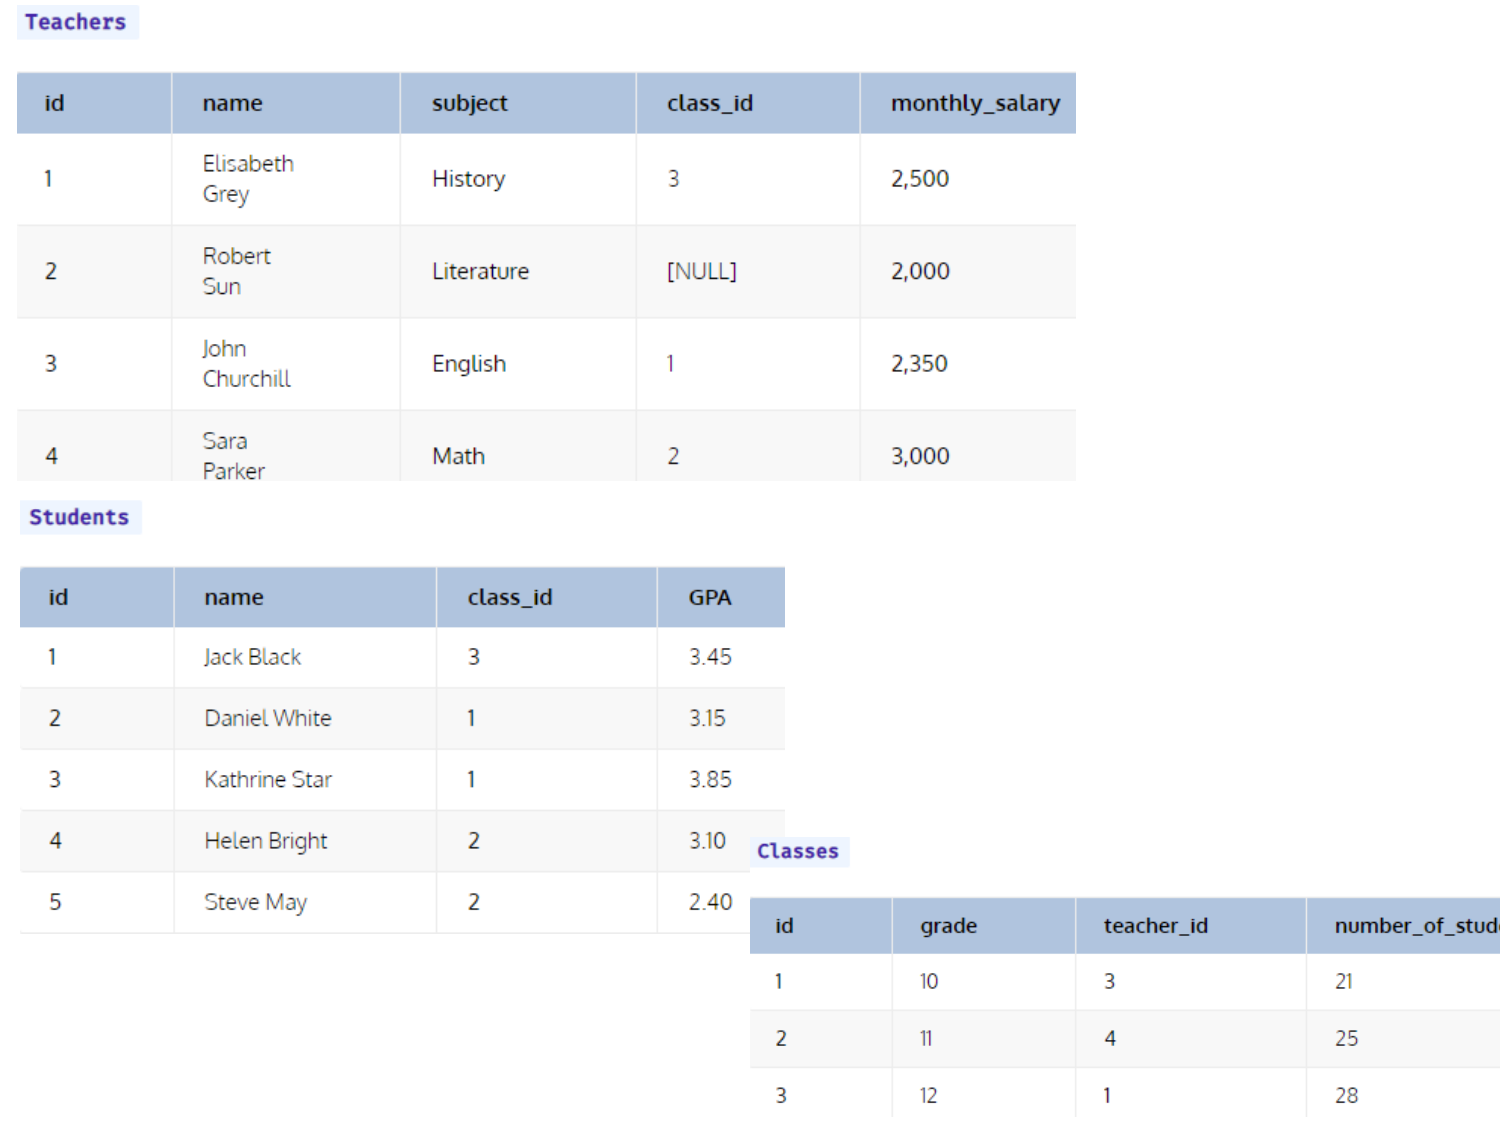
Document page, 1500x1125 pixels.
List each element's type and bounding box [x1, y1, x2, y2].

picture [16, 5, 1077, 481]
picture [20, 499, 1500, 1117]
